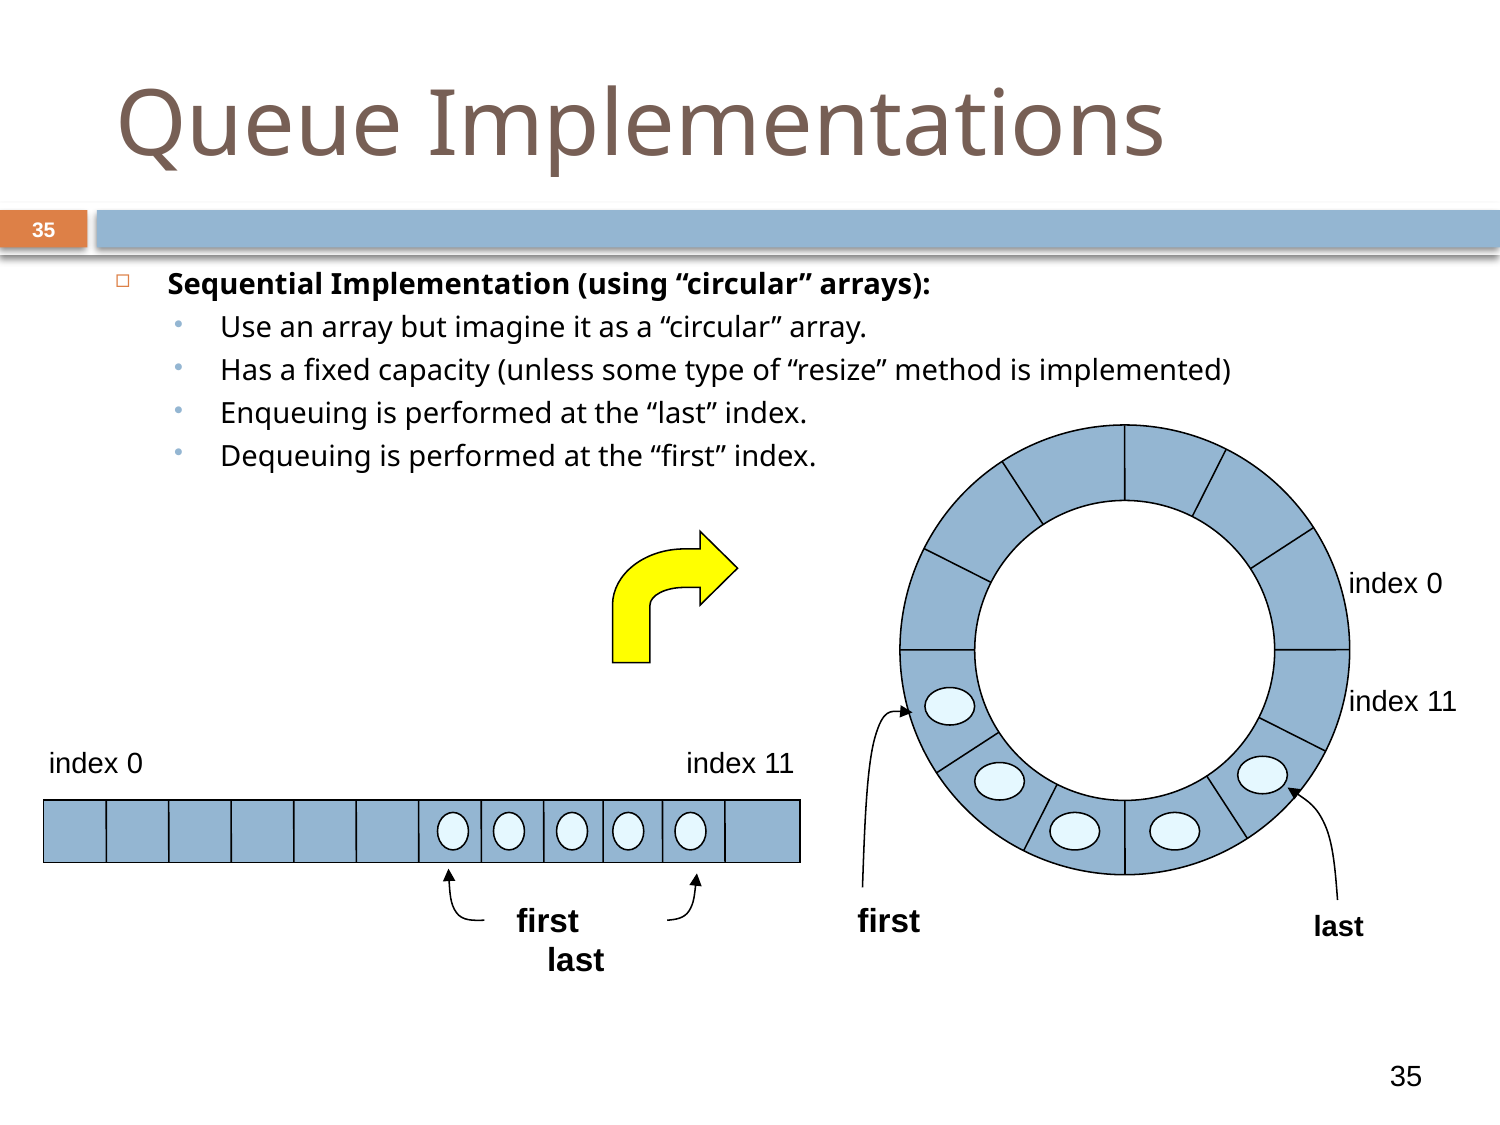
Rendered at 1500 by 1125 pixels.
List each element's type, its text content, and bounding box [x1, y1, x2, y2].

title Queue Implementations [100, 37, 1438, 200]
slide_number 35 [0, 208, 88, 249]
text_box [837, 424, 1470, 951]
text_box [612, 531, 738, 663]
list Sequential Implementation (using “circular” arrays): Use an array but imagine it as a “circular” array. Has a fixed capacity (unless some type of “resize” method is implemented) Enqueuing is performed at the “last” index. Dequeuing is performed at the “first” index. [100, 262, 1438, 1000]
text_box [37, 737, 807, 948]
